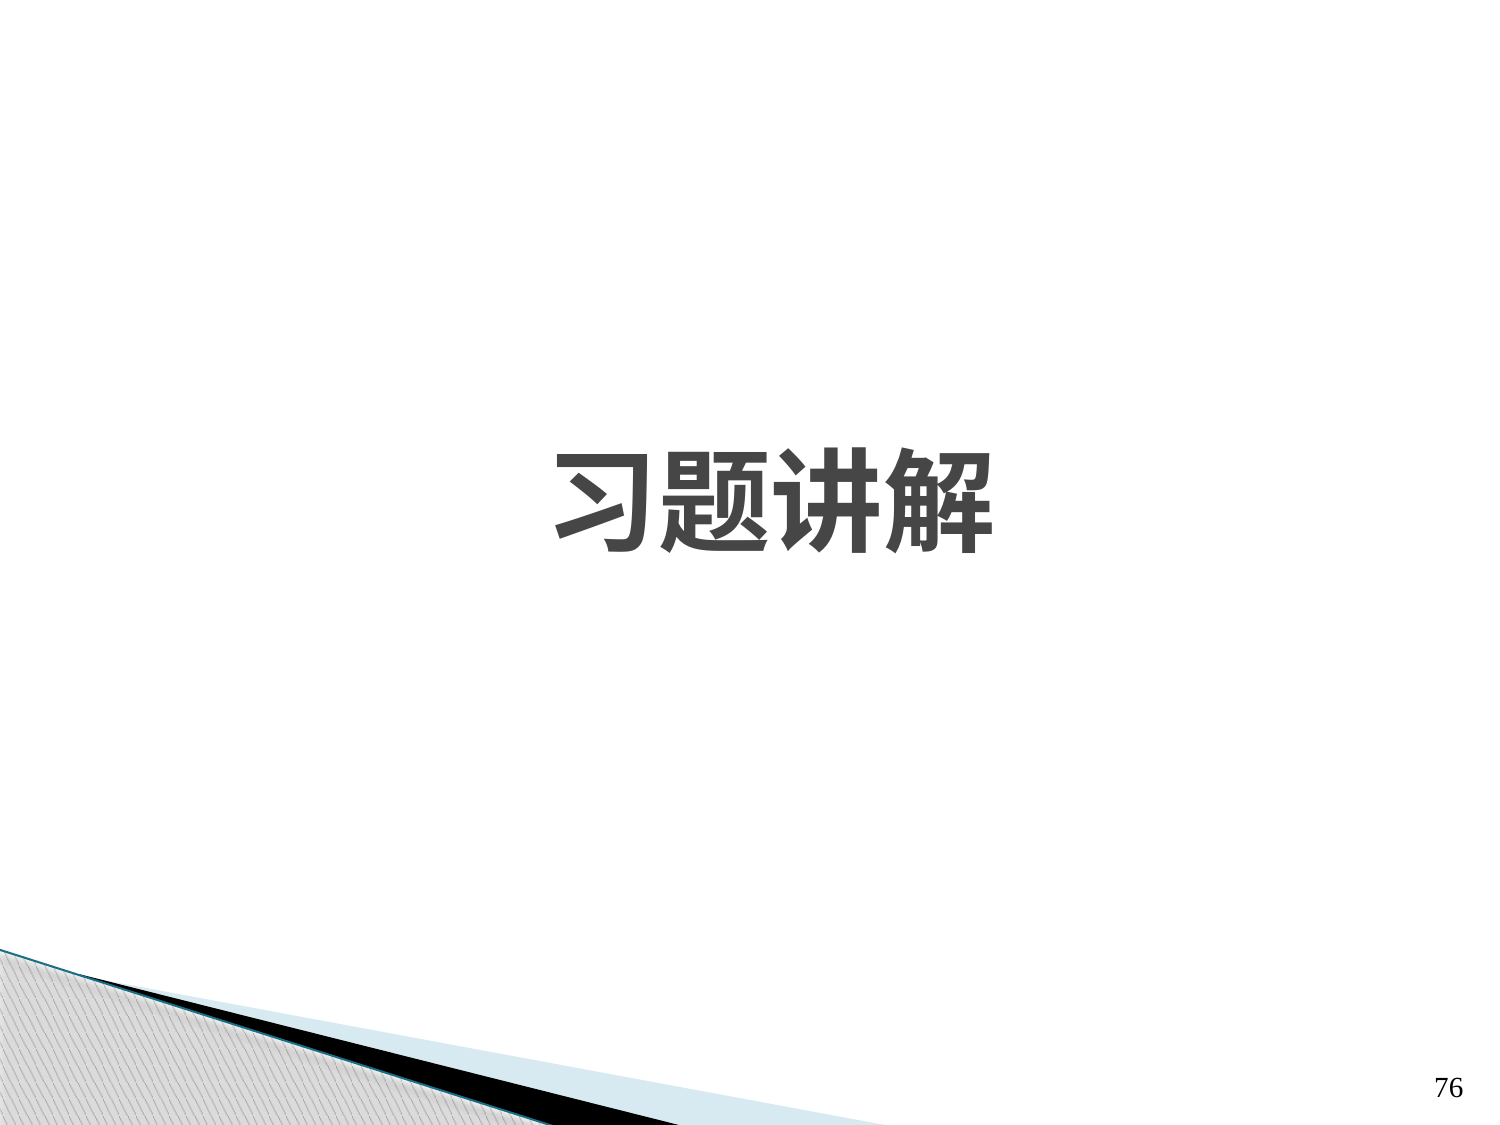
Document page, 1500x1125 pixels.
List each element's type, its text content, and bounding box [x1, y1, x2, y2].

slide_number 76 [1418, 1051, 1479, 1112]
text_box 习题讲解 [133, 404, 1409, 593]
